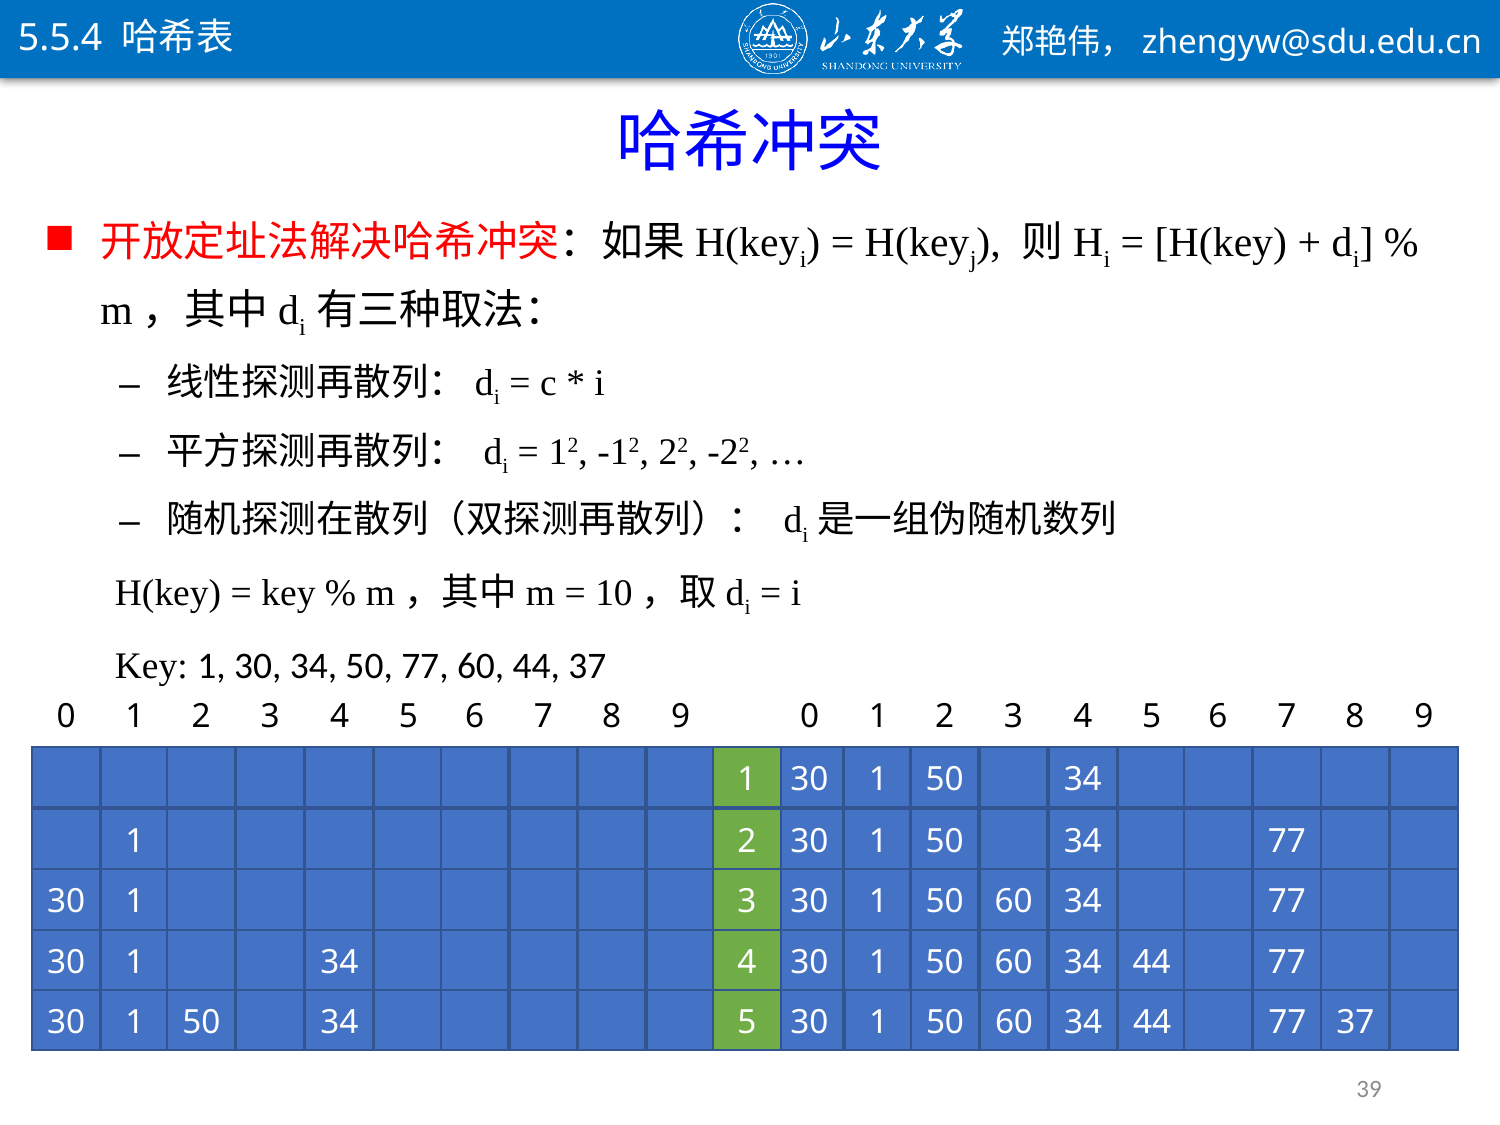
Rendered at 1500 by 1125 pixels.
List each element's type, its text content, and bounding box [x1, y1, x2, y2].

text_box 30 [782, 929, 843, 989]
text_box 30 [782, 746, 843, 807]
text_box [508, 868, 577, 929]
text_box [1117, 746, 1183, 807]
text_box [1389, 929, 1459, 989]
text_box 30 [782, 868, 843, 929]
text_box [235, 929, 304, 989]
text_box 4 [304, 682, 373, 745]
text_box [1320, 868, 1389, 929]
text_box [440, 807, 508, 868]
text_box [440, 929, 508, 989]
text_box 5.5.4 哈希表 [3, 5, 249, 66]
text_box 开放定址法解决哈希冲突：如果H(keyi) = H(keyj), 则Hi = [H(key) + di] % m，其中di有三种取法： 线性探测再散列：di = c * i 平方探测再散列： di = 12, -12, 22, -22, … 随机探测在散列（双探测再散列）： di是一组伪随机数列 [29, 196, 1459, 554]
text_box [373, 746, 440, 807]
text_box [508, 929, 577, 989]
text_box 哈希冲突 [0, 91, 1500, 187]
text_box 1 [100, 682, 166, 745]
text_box 34 [1048, 929, 1117, 989]
text_box [373, 929, 440, 989]
text_box 5 [1117, 682, 1183, 745]
text_box [373, 807, 440, 868]
text_box [1252, 746, 1320, 807]
text_box 30 [782, 989, 844, 1051]
text_box 1 [843, 807, 909, 868]
text_box 50 [909, 807, 978, 868]
text_box 2 [166, 682, 235, 745]
text_box 60 [978, 929, 1048, 989]
text_box 44 [1117, 929, 1183, 989]
text_box 3 [235, 682, 304, 745]
text_box [440, 868, 508, 929]
text_box [440, 989, 508, 1051]
text_box 34 [304, 929, 373, 989]
text_box 50 [909, 746, 978, 807]
text_box [978, 746, 1048, 807]
text_box [577, 929, 645, 989]
text_box 5 [373, 682, 440, 745]
text_box [304, 746, 373, 807]
text_box 2 [712, 807, 782, 868]
text_box 77 [1252, 989, 1320, 1051]
text_box [645, 868, 712, 929]
text_box 50 [166, 989, 235, 1051]
slide_number 39 [1059, 1057, 1397, 1118]
text_box [1183, 807, 1252, 868]
text_box [645, 929, 712, 989]
text_box 5 [712, 989, 782, 1051]
text_box 3 [712, 868, 782, 929]
text_box [166, 807, 235, 868]
text_box [304, 807, 373, 868]
text_box [1320, 807, 1389, 868]
text_box 44 [1117, 989, 1183, 1051]
text_box [373, 989, 440, 1051]
text_box [1389, 868, 1459, 929]
text_box 34 [1048, 989, 1117, 1051]
text_box 34 [1048, 807, 1117, 868]
text_box 1 [100, 989, 166, 1051]
text_box [235, 868, 304, 929]
text_box 50 [910, 989, 979, 1051]
text_box [440, 746, 508, 807]
text_box 6 [440, 682, 508, 745]
text_box [1117, 868, 1183, 929]
text_box [1117, 807, 1183, 868]
text_box 8 [1320, 682, 1389, 745]
text_box [235, 746, 304, 807]
text_box 50 [909, 929, 978, 989]
text_box 2 [909, 682, 978, 745]
text_box [1389, 807, 1459, 868]
text_box 77 [1252, 929, 1320, 989]
text_box 9 [1389, 682, 1459, 745]
text_box 1 [843, 746, 909, 807]
text_box [235, 989, 304, 1051]
text_box 34 [1048, 746, 1117, 807]
text_box [645, 807, 712, 868]
text_box [166, 929, 235, 989]
text_box [577, 746, 645, 807]
text_box [100, 746, 166, 807]
text_box [166, 868, 235, 929]
text_box [1183, 929, 1252, 989]
text_box 1 [843, 682, 909, 745]
text_box 3 [978, 682, 1048, 745]
text_box 77 [1252, 868, 1320, 929]
text_box [577, 989, 645, 1051]
text_box 60 [979, 989, 1048, 1051]
text_box [508, 989, 577, 1051]
text_box [1389, 746, 1459, 807]
text_box 7 [508, 682, 577, 745]
text_box 7 [1252, 682, 1320, 745]
text_box 1 [100, 807, 166, 868]
text_box [978, 807, 1048, 868]
text_box [304, 868, 373, 929]
text_box 6 [1183, 682, 1252, 745]
text_box 4 [712, 929, 782, 989]
text_box [1389, 989, 1459, 1051]
text_box [31, 807, 100, 868]
text_box 9 [645, 682, 715, 745]
text_box [508, 807, 577, 868]
text_box [1183, 989, 1252, 1051]
text_box 4 [1048, 682, 1117, 745]
text_box [373, 868, 440, 929]
text_box 1 [843, 929, 909, 989]
text_box 34 [1048, 868, 1117, 929]
text_box [577, 807, 645, 868]
text_box [1320, 929, 1389, 989]
text_box 8 [577, 682, 645, 745]
text_box H(key) = key % m，其中m = 10，取di = i Key: 1, 30, 34, 50, 77, 60, 44, 37 [100, 534, 1048, 694]
text_box [1320, 746, 1389, 807]
text_box 30 [31, 929, 100, 989]
text_box 60 [978, 868, 1048, 929]
text_box 30 [31, 989, 100, 1051]
text_box [235, 807, 304, 868]
text_box 50 [909, 868, 978, 929]
text_box 0 [31, 682, 100, 745]
text_box 34 [304, 989, 373, 1051]
text_box 0 [774, 682, 843, 745]
text_box 77 [1252, 807, 1320, 868]
picture [738, 3, 963, 74]
text_box 1 [100, 929, 166, 989]
text_box 1 [100, 868, 166, 929]
text_box [166, 746, 235, 807]
text_box 30 [782, 807, 843, 868]
text_box 1 [844, 989, 910, 1051]
text_box [645, 989, 712, 1051]
text_box [1183, 746, 1252, 807]
text_box [577, 868, 645, 929]
text_box 30 [31, 868, 100, 929]
text_box [31, 746, 100, 807]
text_box 1 [712, 746, 782, 807]
text_box 1 [843, 868, 909, 929]
text_box [645, 746, 712, 807]
text_box 37 [1320, 989, 1389, 1051]
text_box [508, 746, 577, 807]
text_box [1183, 868, 1252, 929]
